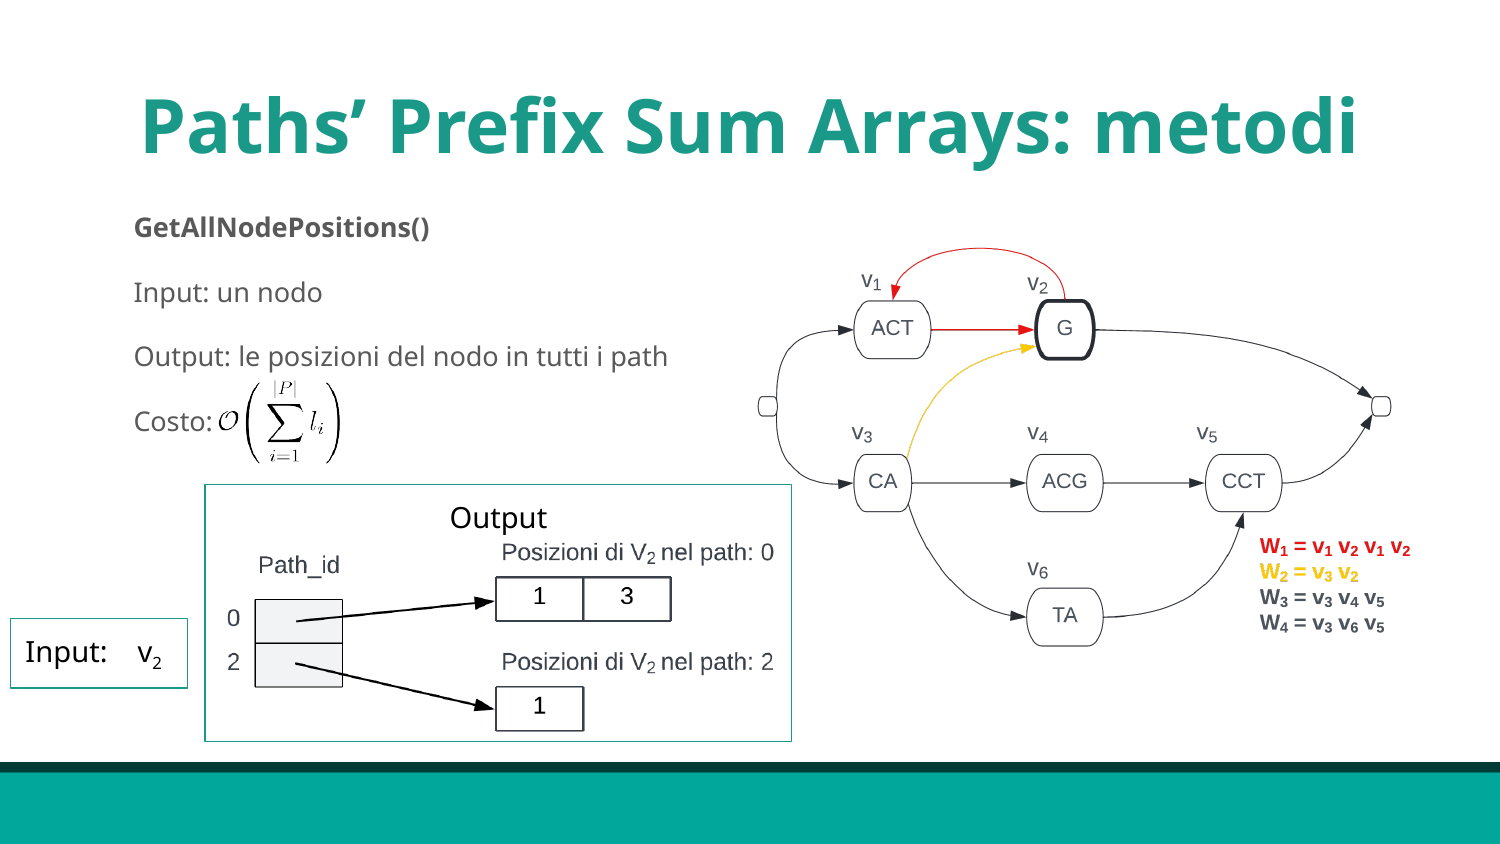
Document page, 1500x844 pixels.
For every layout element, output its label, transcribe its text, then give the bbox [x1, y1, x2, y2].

title Paths’ Prefix Sum Arrays: metodi [97, 63, 1403, 296]
picture [0, 0, 1500, 844]
list GetAllNodePositions() Input: un nodo Output: le posizioni del nodo in tutti i path Costo: [118, 296, 714, 479]
text_box Input: v2 [10, 618, 152, 689]
